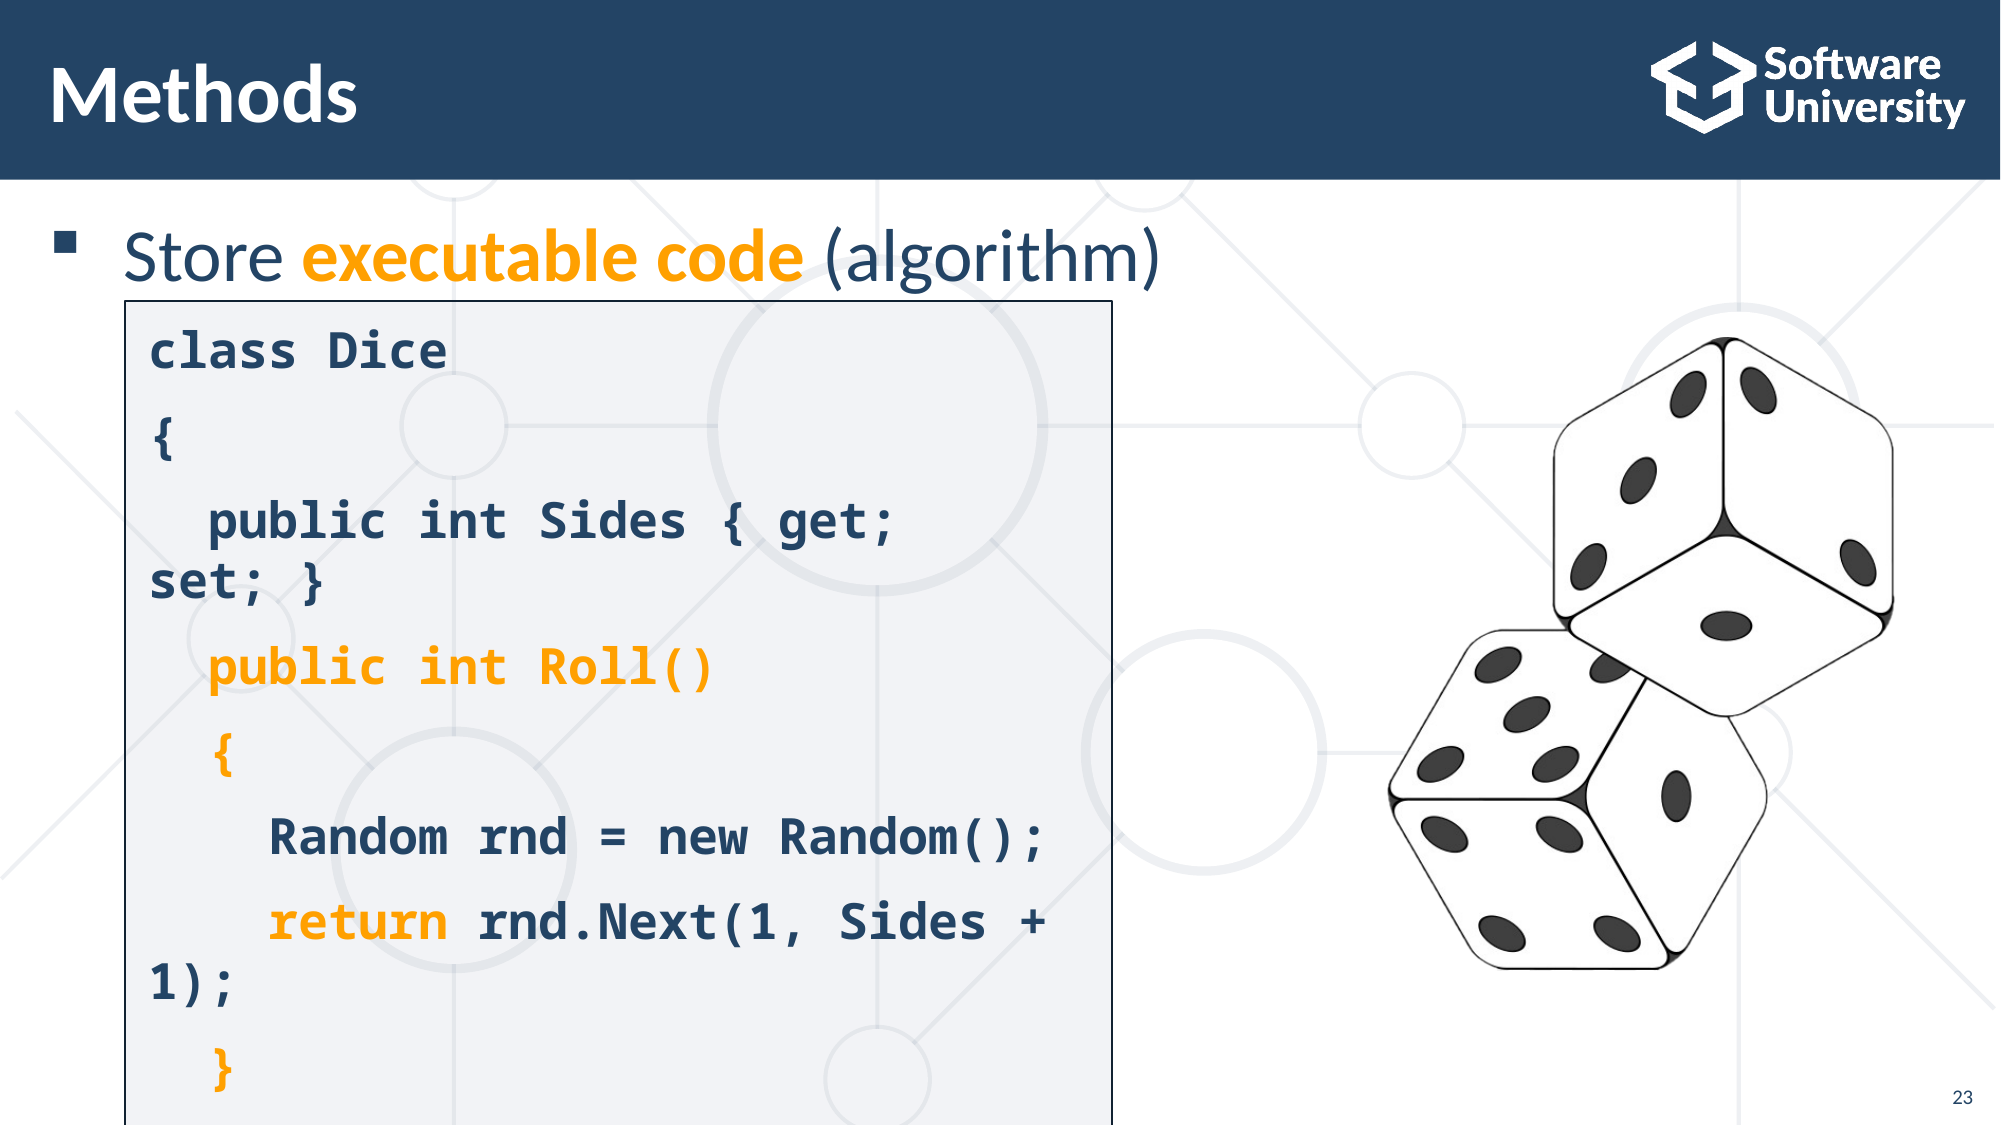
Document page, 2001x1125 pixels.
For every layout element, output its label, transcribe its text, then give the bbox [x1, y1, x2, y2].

picture [1651, 41, 1966, 134]
list Store executable code (algorithm) [31, 196, 1969, 1109]
text_box class Dice { public int Sides { get; set; } public int Roll() { Random rnd = new Random(); return rnd.Next(1, Sides + 1); } } [124, 301, 1113, 1125]
slide_number 23 [1927, 1067, 1989, 1117]
picture [1386, 337, 1896, 972]
title Methods [31, 16, 1625, 162]
